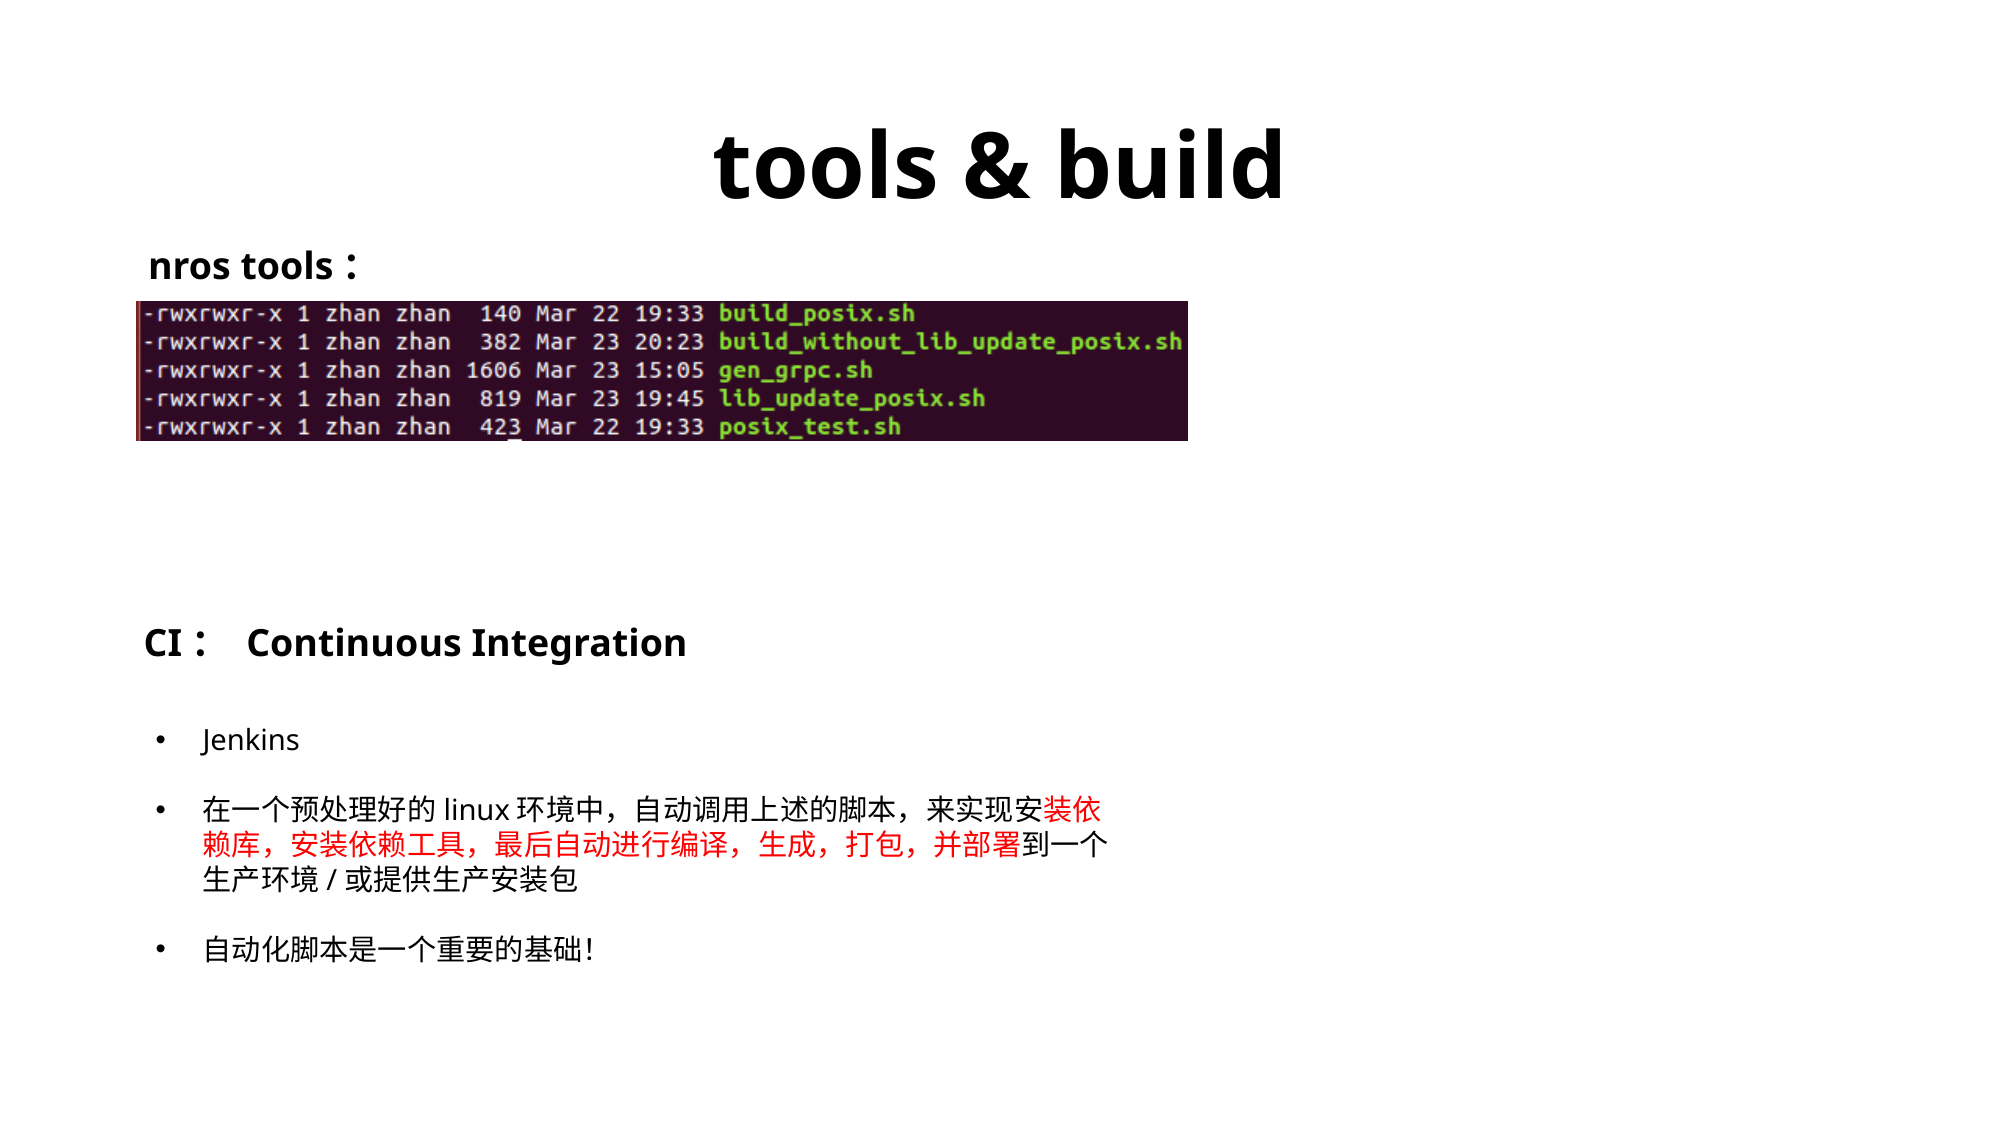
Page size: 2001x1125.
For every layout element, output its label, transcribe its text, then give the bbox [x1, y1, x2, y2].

title tools & build [137, 59, 1863, 278]
text_box CI： Continuous Integration [128, 612, 939, 672]
text_box Jenkins 在一个预处理好的linux环境中，自动调用上述的脚本，来实现安装依赖库，安装依赖工具，最后自动进行编译，生成，打包，并部署到一个生产环境/或提供生产安装包 自动化脚本是一个重要的基础！ [140, 714, 1130, 974]
text_box nros tools： [133, 234, 489, 294]
picture [136, 301, 1188, 441]
